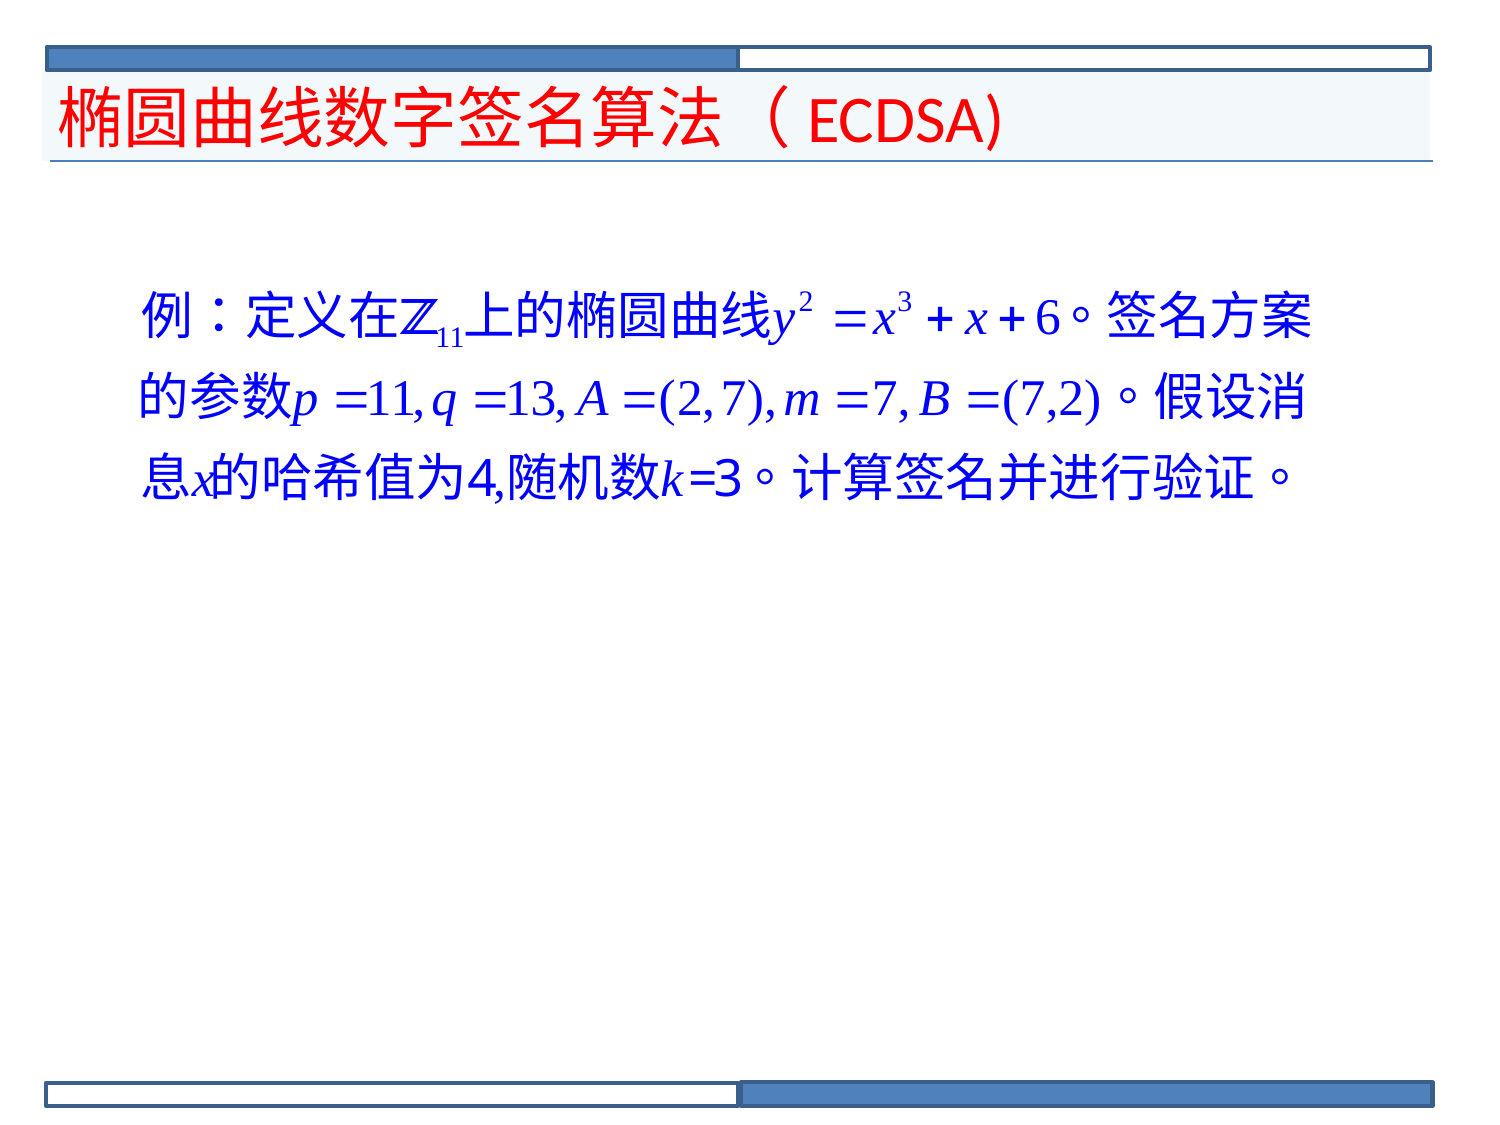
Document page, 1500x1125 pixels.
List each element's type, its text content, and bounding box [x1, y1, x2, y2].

text_box [45, 45, 736, 72]
title 椭圆曲线数字签名算法（ECDSA) [42, 70, 1430, 161]
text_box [135, 278, 1322, 515]
text_box [739, 1080, 1435, 1108]
text_box [736, 45, 1432, 72]
text_box [44, 1081, 740, 1108]
